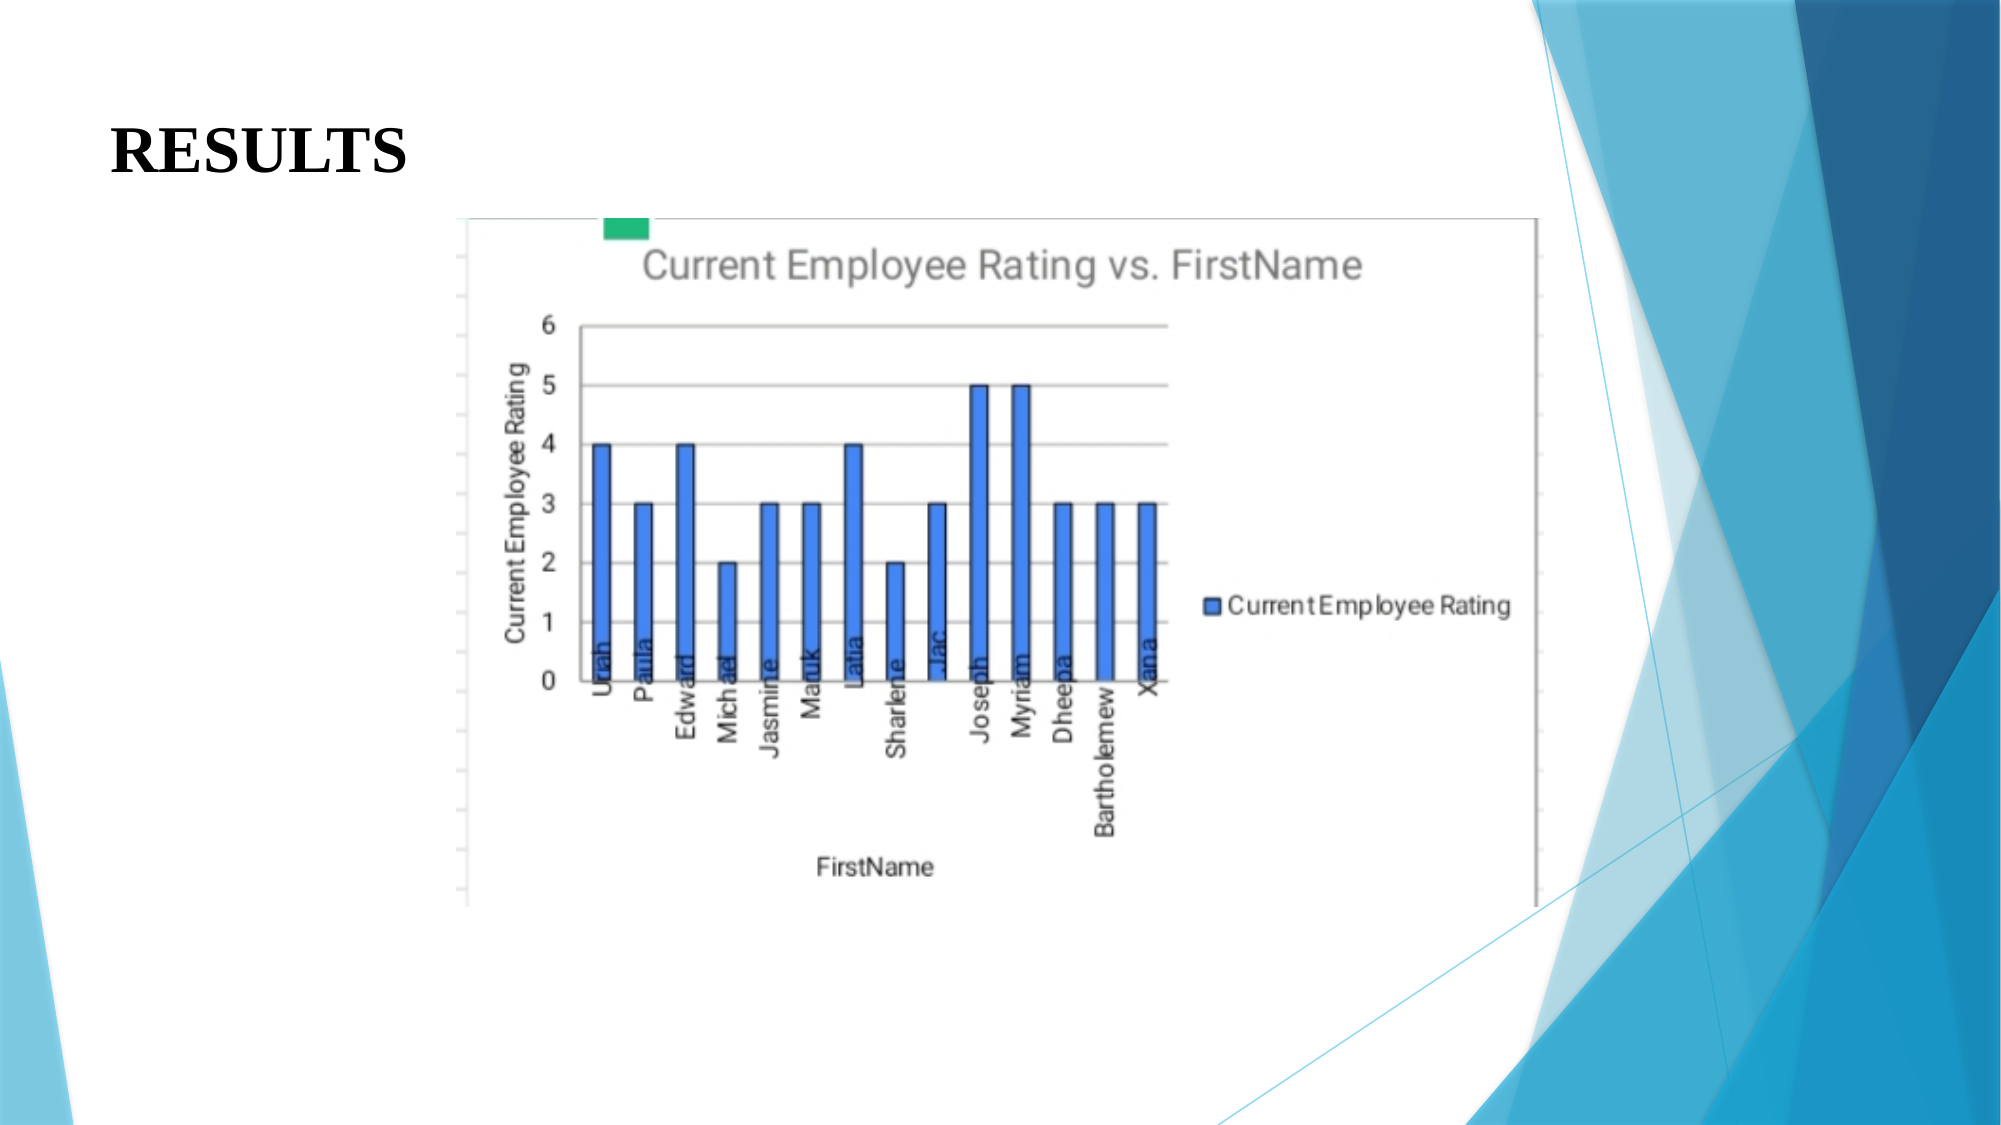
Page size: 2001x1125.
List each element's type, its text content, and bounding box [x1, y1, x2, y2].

text_box RESULTS [95, 98, 1235, 193]
picture [455, 218, 1545, 907]
